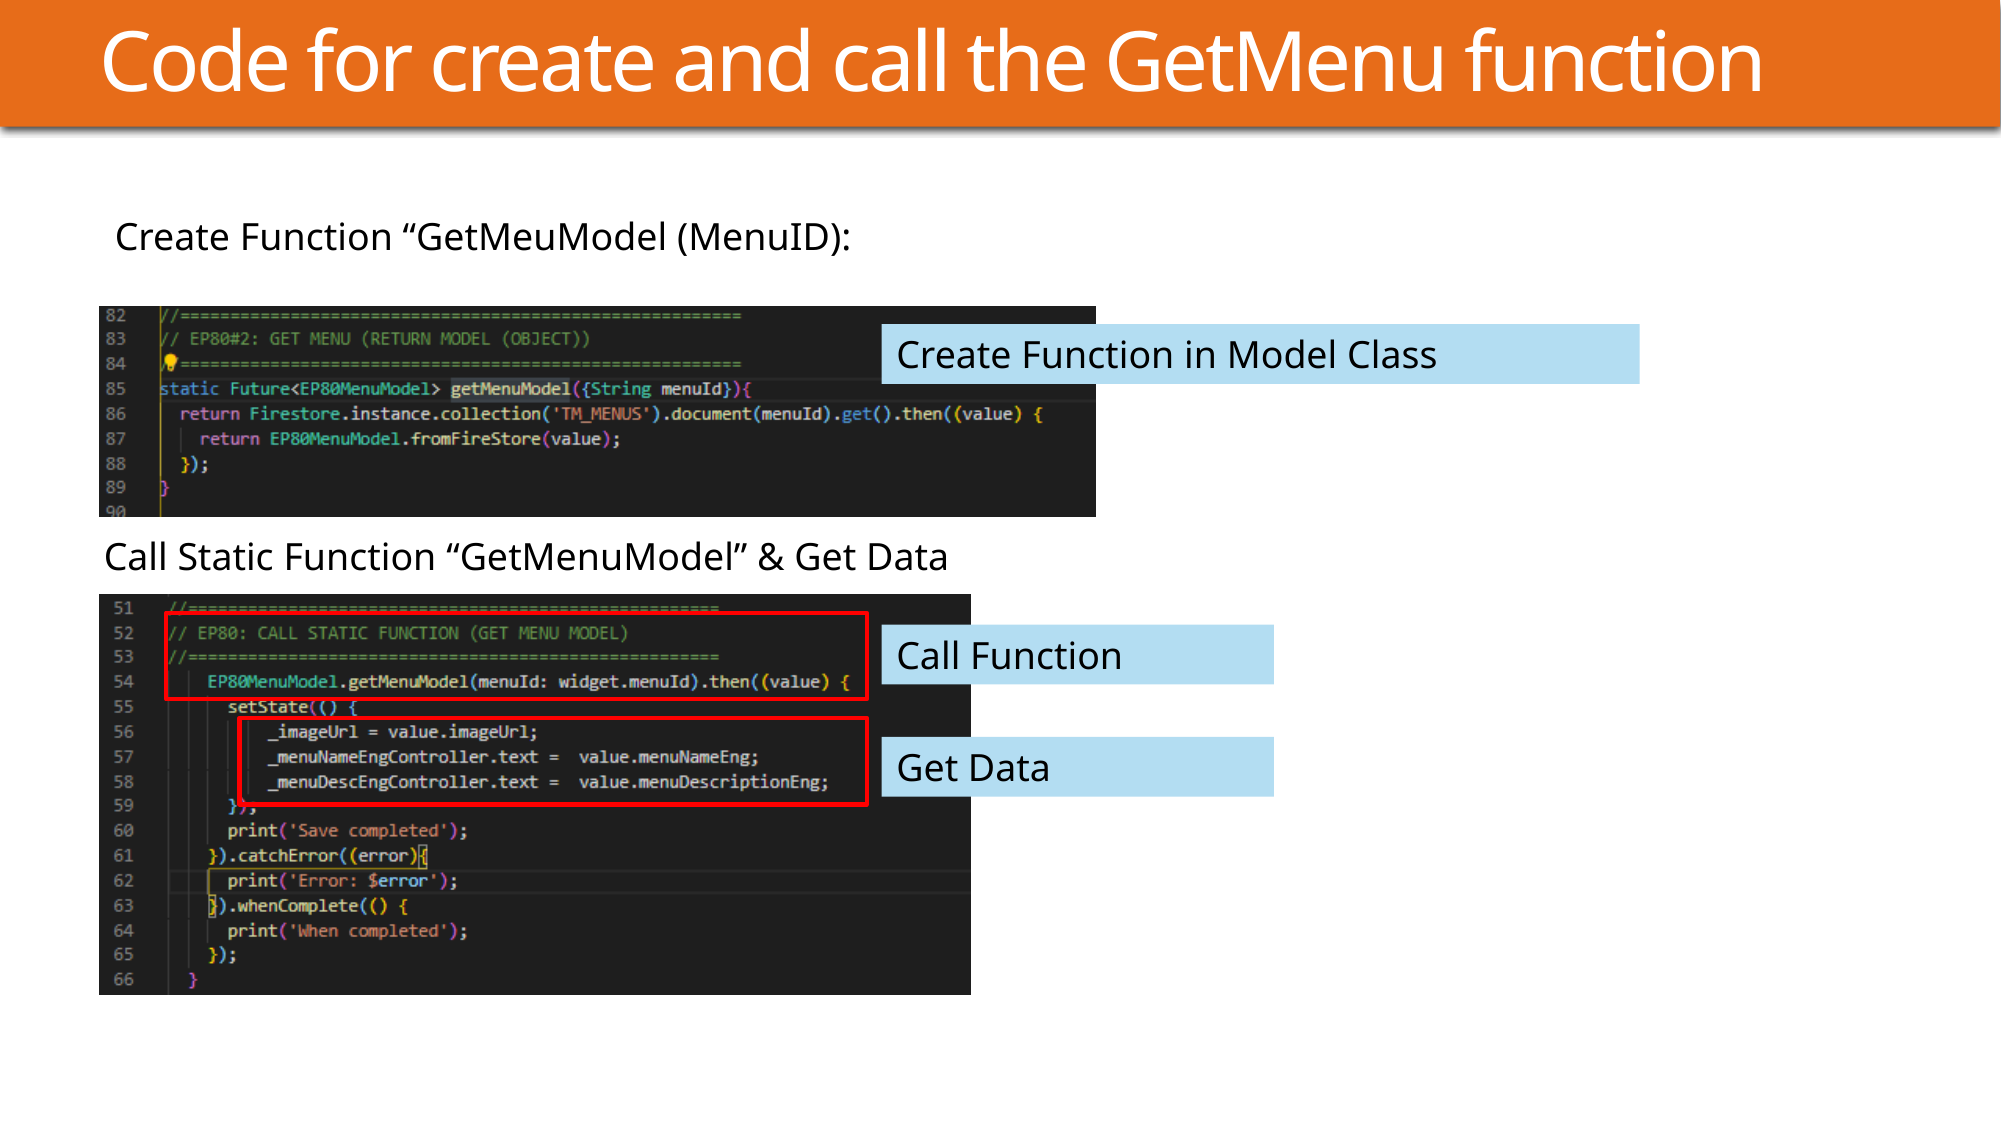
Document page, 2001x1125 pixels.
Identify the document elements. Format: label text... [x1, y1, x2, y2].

text_box Call Function [971, 624, 1274, 685]
title Code for create and call the GetMenu function [99, 23, 1900, 107]
text_box Create Function in Model Class [1096, 324, 1640, 384]
picture [99, 305, 1096, 518]
picture [99, 594, 971, 995]
text_box Get Data [971, 736, 1274, 797]
text_box Create Function “GetMeuModel (MenuID): [99, 205, 1165, 266]
text_box Call Static Function “GetMenuModel” & Get Data [88, 525, 1154, 586]
